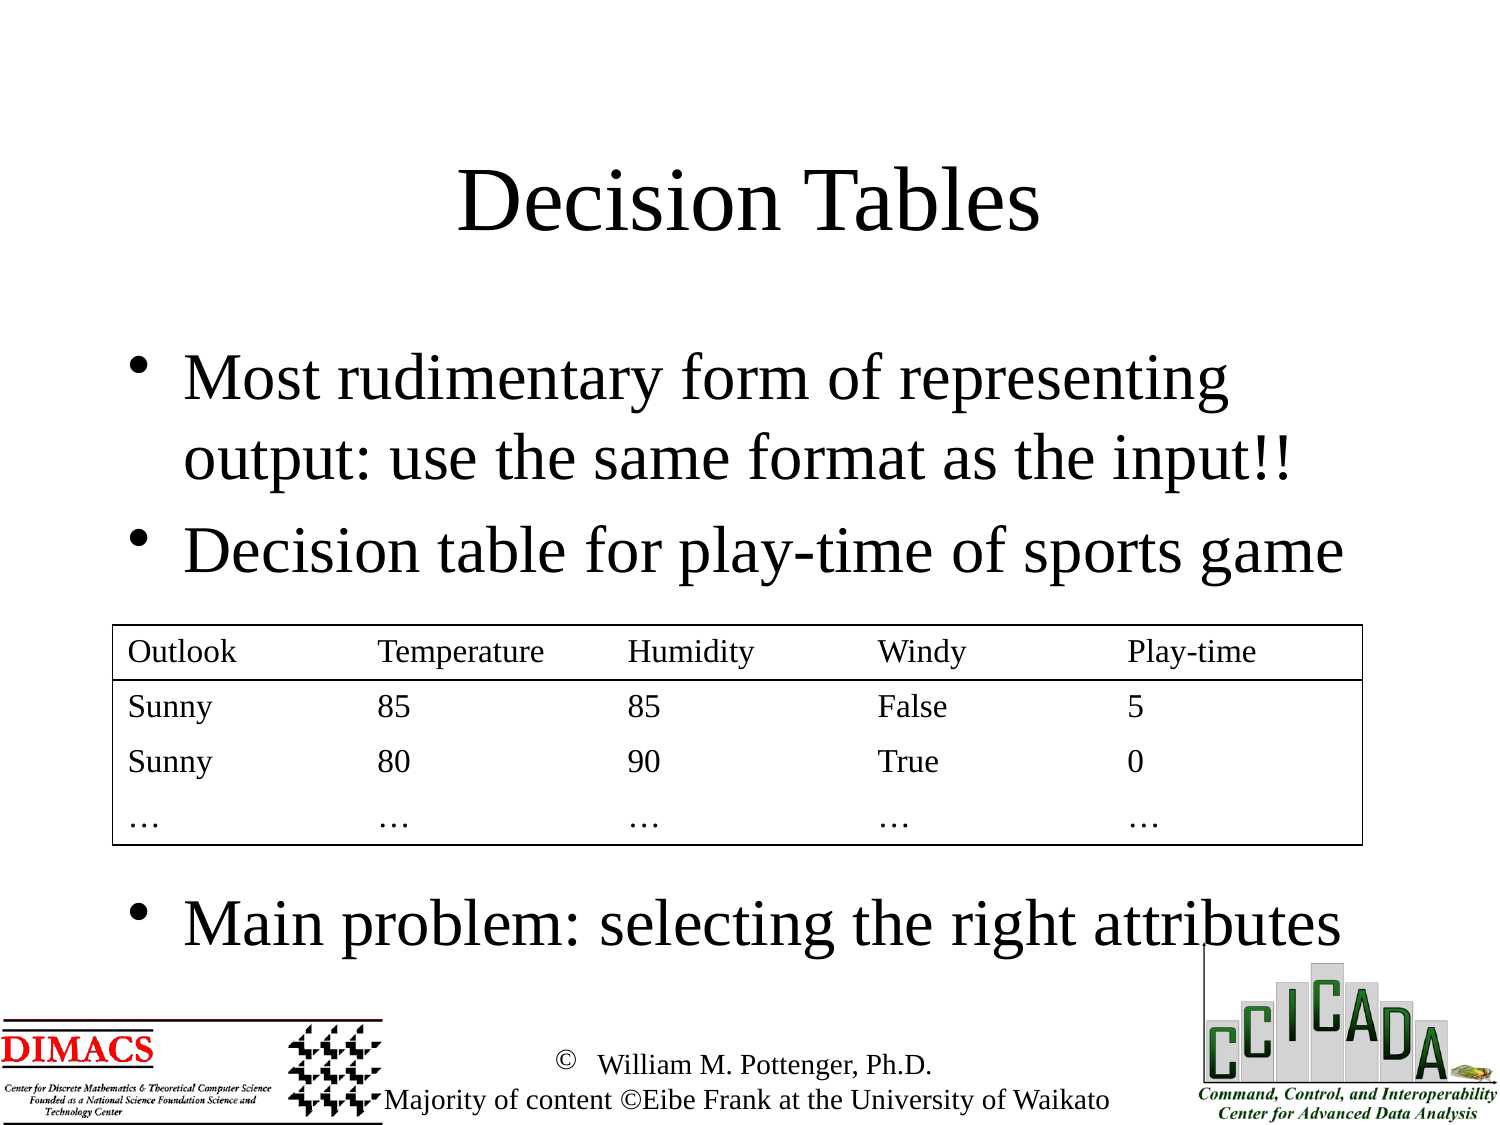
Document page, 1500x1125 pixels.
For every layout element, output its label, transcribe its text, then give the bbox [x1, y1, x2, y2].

table_cell 0 [1112, 735, 1362, 790]
table_cell Sunny [113, 681, 362, 735]
table_cell … [1112, 790, 1362, 844]
table_header Play-time [1112, 626, 1362, 679]
footer William M. Pottenger, Ph.D. Majority of content ©Eibe Frank at the University of Waikato [337, 1037, 1150, 1088]
table_cell Sunny [113, 735, 362, 790]
table_cell 80 [362, 735, 612, 790]
table_cell 85 [612, 681, 862, 735]
title Decision Tables [112, 99, 1388, 288]
list Most rudimentary form of representing output: use the same format as the input!! Decision table for play-time of sports game Main problem: selecting the right attributes [112, 324, 1388, 1000]
table_cell 5 [1112, 681, 1362, 735]
table_cell True [862, 735, 1112, 790]
table_cell … [113, 790, 362, 844]
table_cell … [862, 790, 1112, 844]
table_cell … [612, 790, 862, 844]
table_cell 90 [612, 735, 862, 790]
table_header Windy [862, 626, 1112, 679]
table_header Humidity [612, 626, 862, 679]
table_cell … [362, 790, 612, 844]
table_header Outlook [113, 626, 362, 679]
picture [0, 1019, 388, 1125]
table_cell False [862, 681, 1112, 735]
table_cell 85 [362, 681, 612, 735]
picture [1196, 939, 1500, 1125]
table_header Temperature [362, 626, 612, 679]
